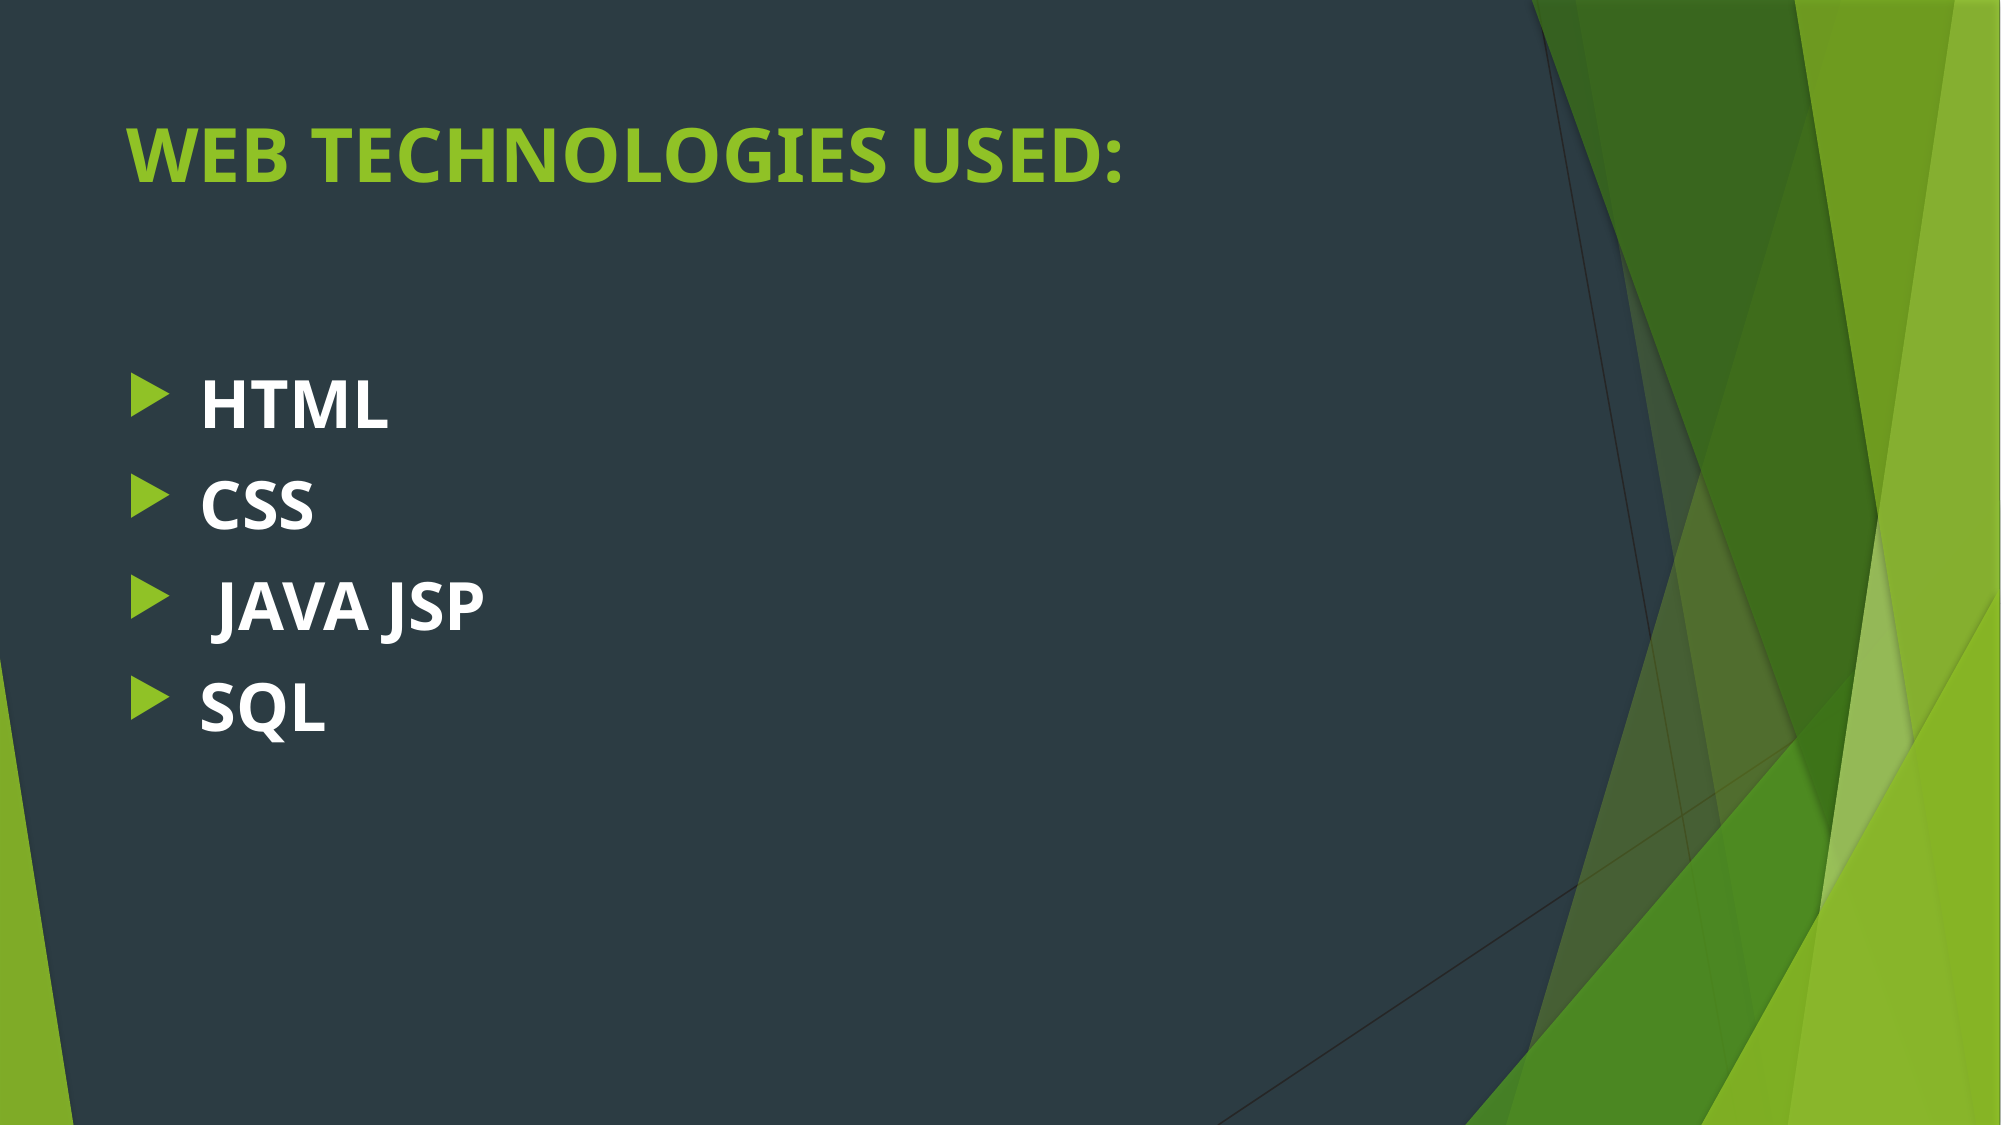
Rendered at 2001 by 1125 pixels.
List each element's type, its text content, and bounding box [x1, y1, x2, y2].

title WEB TECHNOLOGIES USED: [111, 99, 1522, 271]
list HTML CSS JAVA JSP SQL [111, 354, 1522, 884]
